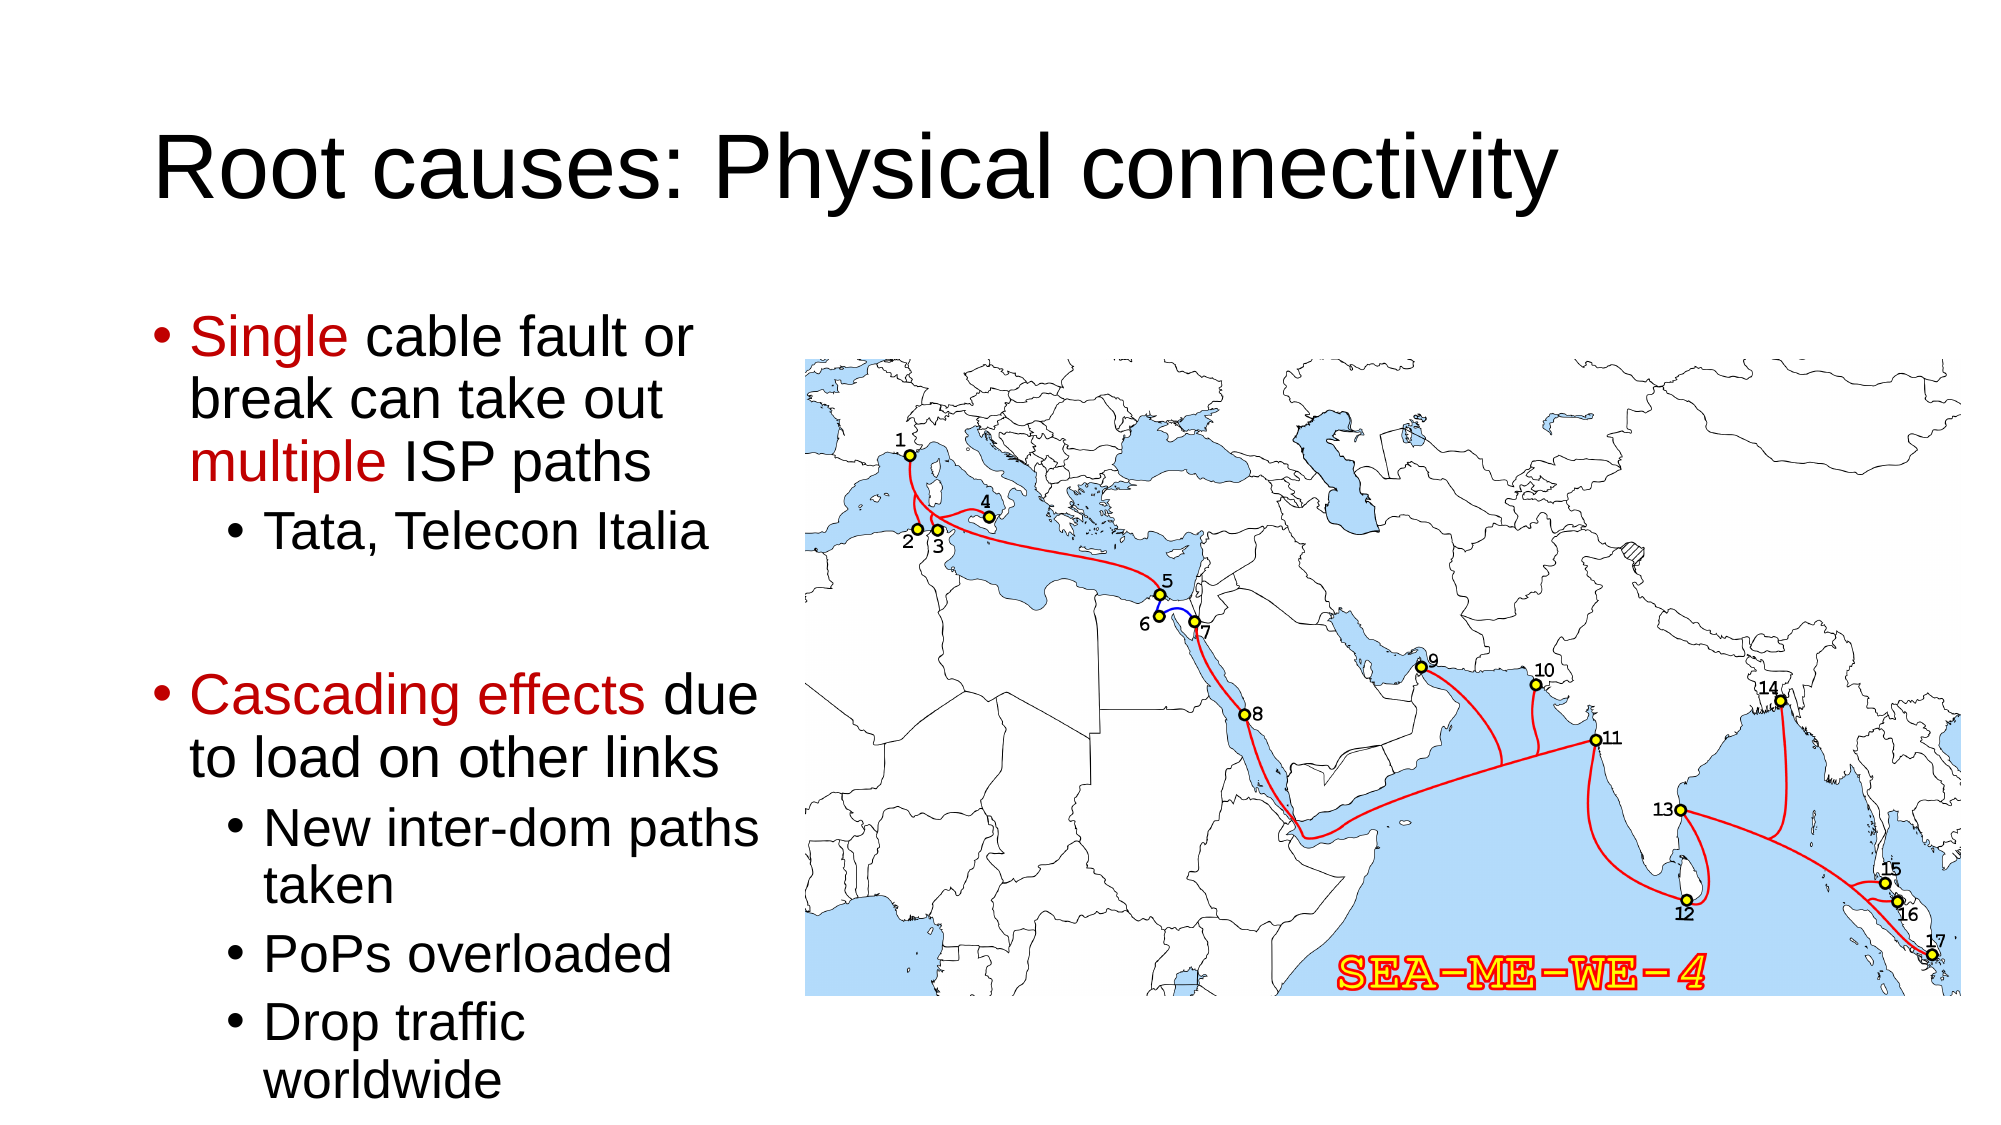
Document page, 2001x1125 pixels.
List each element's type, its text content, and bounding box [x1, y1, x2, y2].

title Root causes: Physical connectivity [137, 59, 1863, 278]
list Single cable fault or break can take out multiple ISP paths Tata, Telecon Italia Cascading effects due to load on other links New inter-dom paths taken PoPs overloaded Drop traffic worldwide [137, 299, 783, 1125]
picture [805, 359, 1961, 997]
